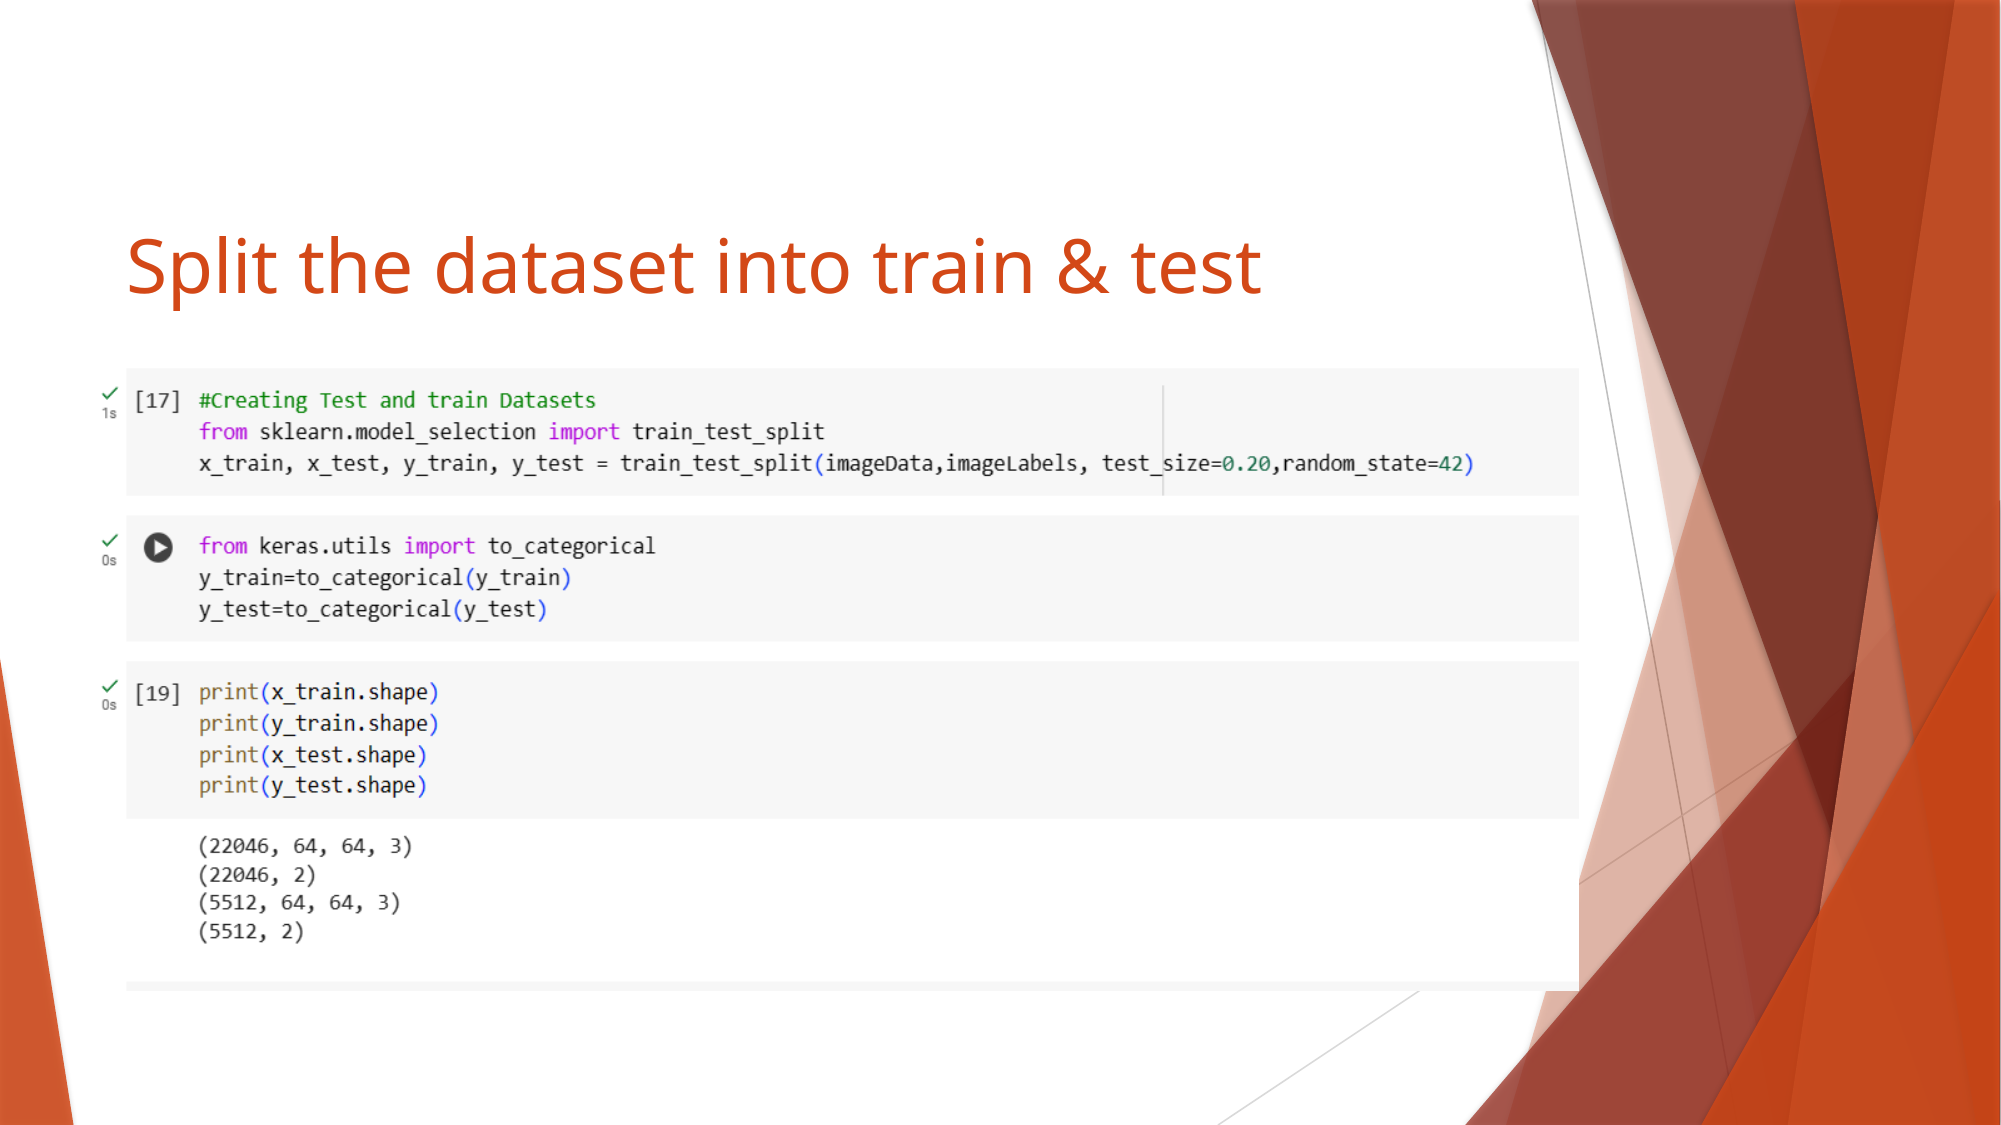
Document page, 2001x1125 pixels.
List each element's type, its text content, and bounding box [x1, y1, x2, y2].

title Split the dataset into train & test [111, 210, 1522, 353]
picture [94, 353, 1580, 992]
